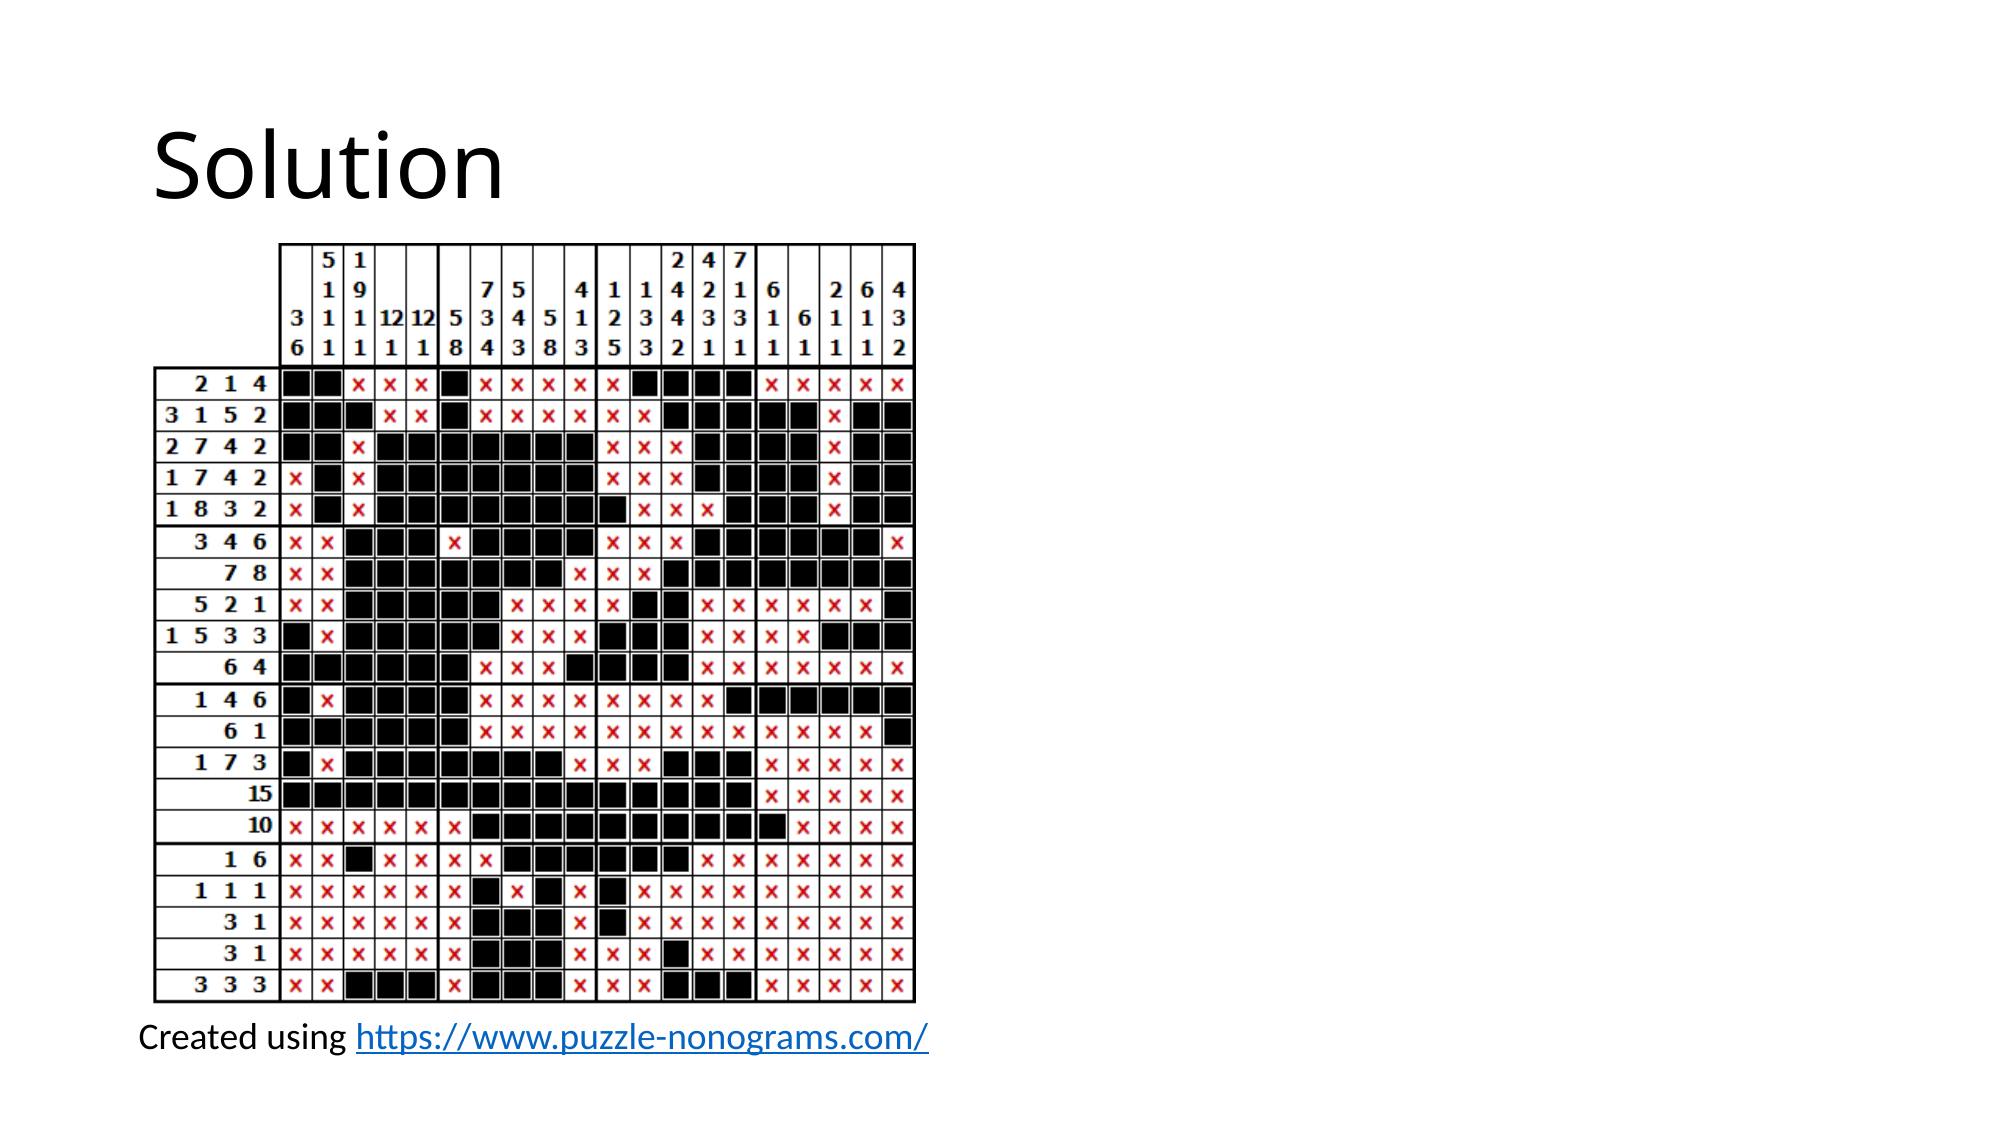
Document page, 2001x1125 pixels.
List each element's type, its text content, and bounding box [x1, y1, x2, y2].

picture [152, 243, 916, 1005]
title Solution [137, 59, 1863, 278]
text_box Created using https://www.puzzle-nonograms.com/ [123, 1004, 944, 1065]
